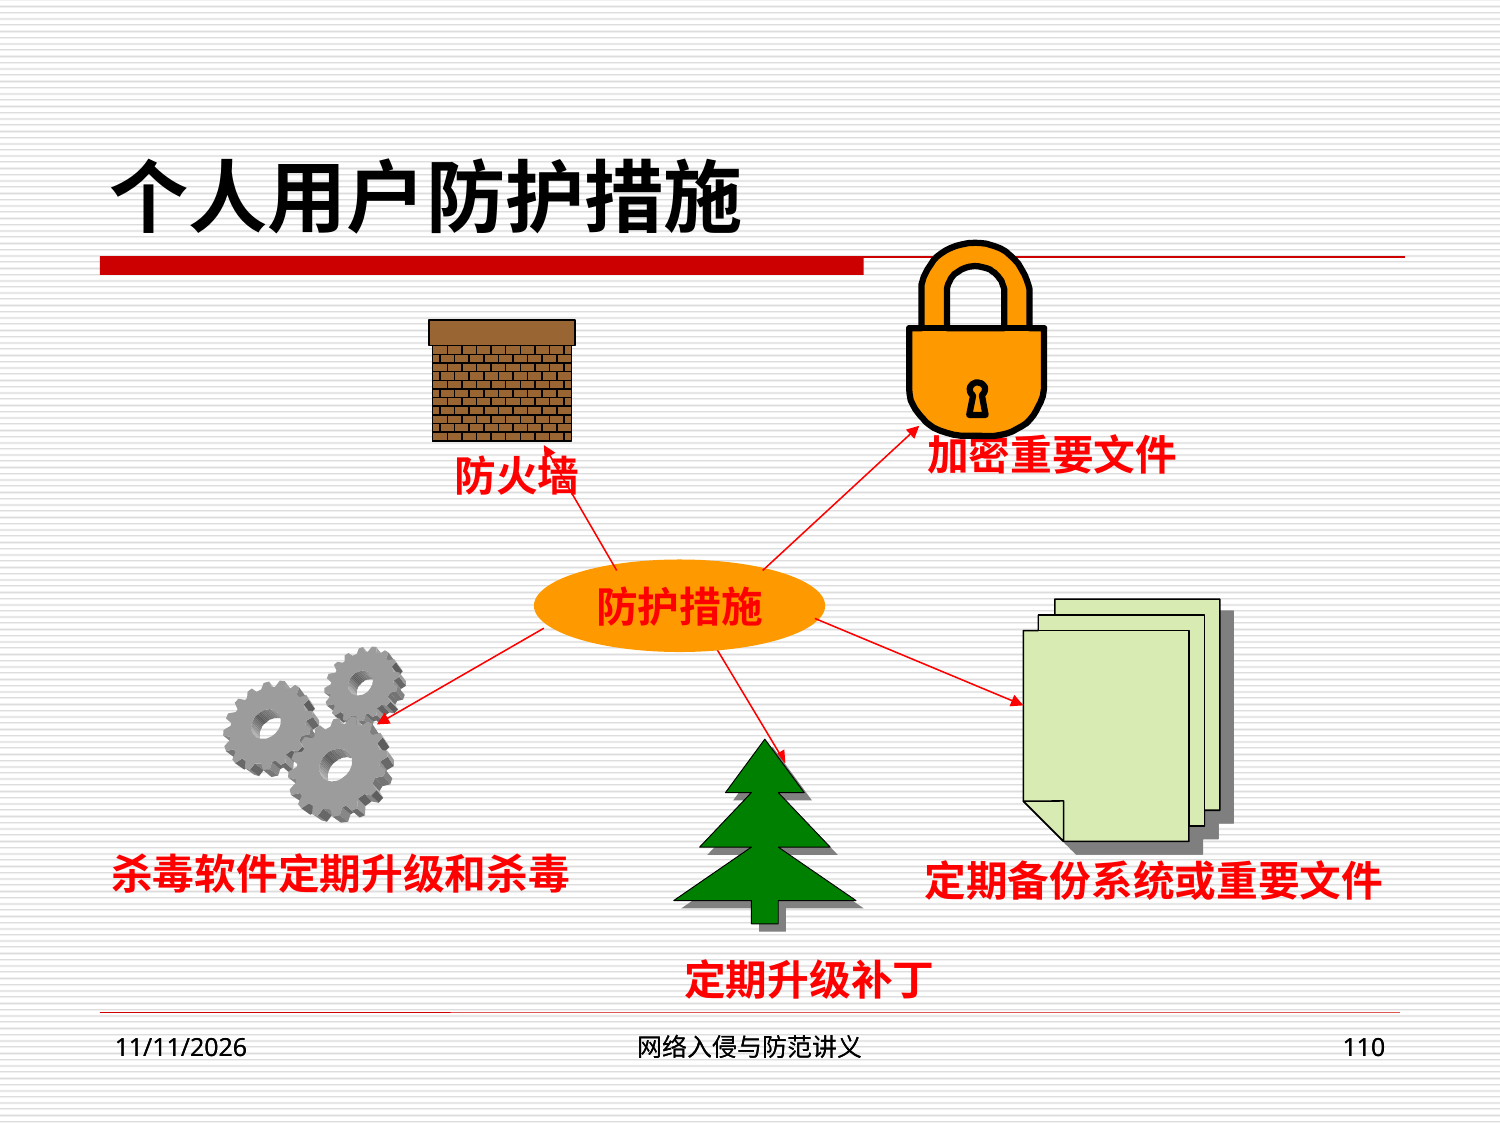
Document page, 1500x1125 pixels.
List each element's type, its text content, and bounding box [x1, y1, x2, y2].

picture [0, 0, 1500, 1125]
text_box [99, 1024, 425, 1103]
text_box [1074, 1024, 1400, 1103]
text_box 网络入侵与防范讲义 [512, 1024, 988, 1103]
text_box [94, 242, 1400, 1012]
title 个人用户防护措施 [93, 49, 1407, 250]
